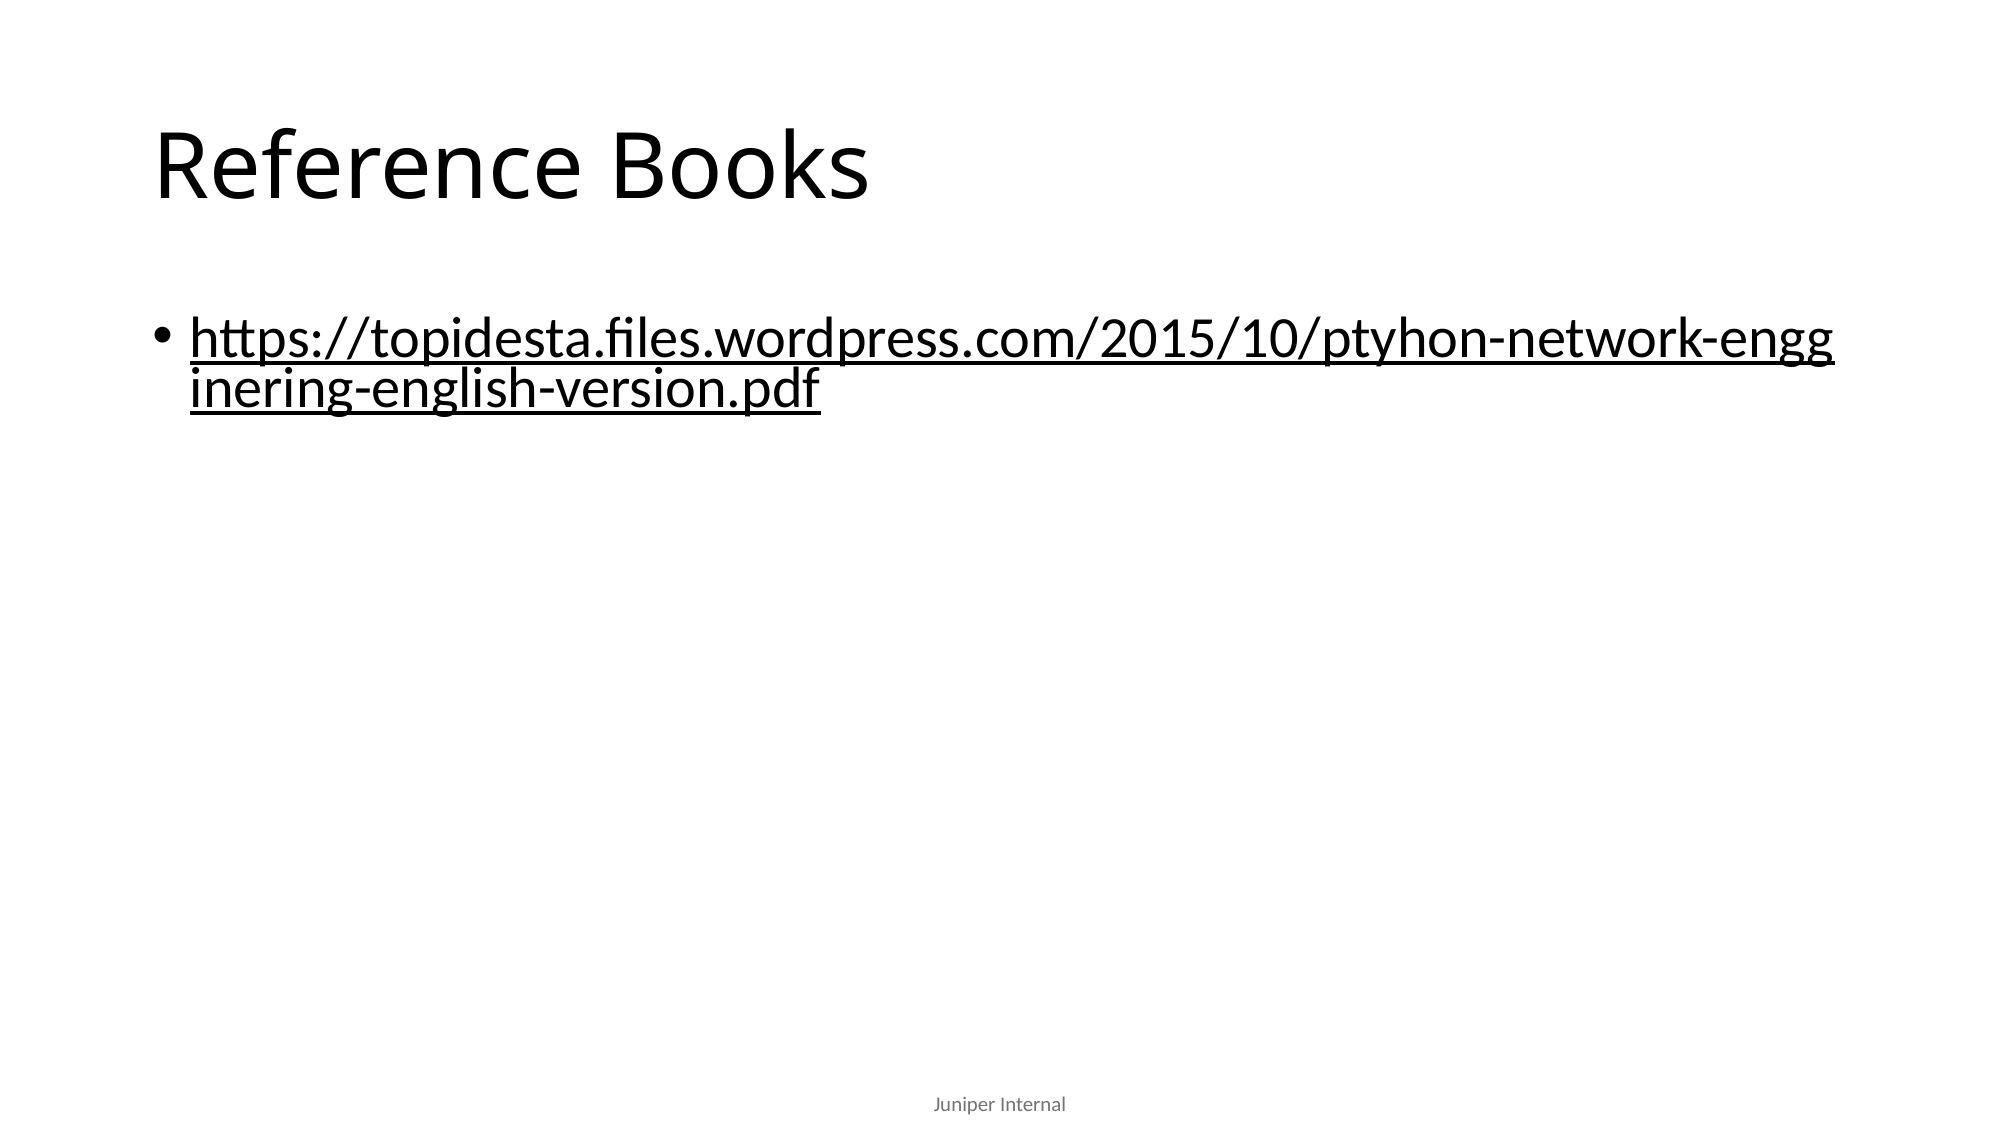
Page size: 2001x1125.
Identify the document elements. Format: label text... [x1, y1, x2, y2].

list https://topidesta.files.wordpress.com/2015/10/ptyhon-network-engginering-english-version.pdf [137, 299, 1863, 1014]
title Reference Books [137, 59, 1863, 278]
